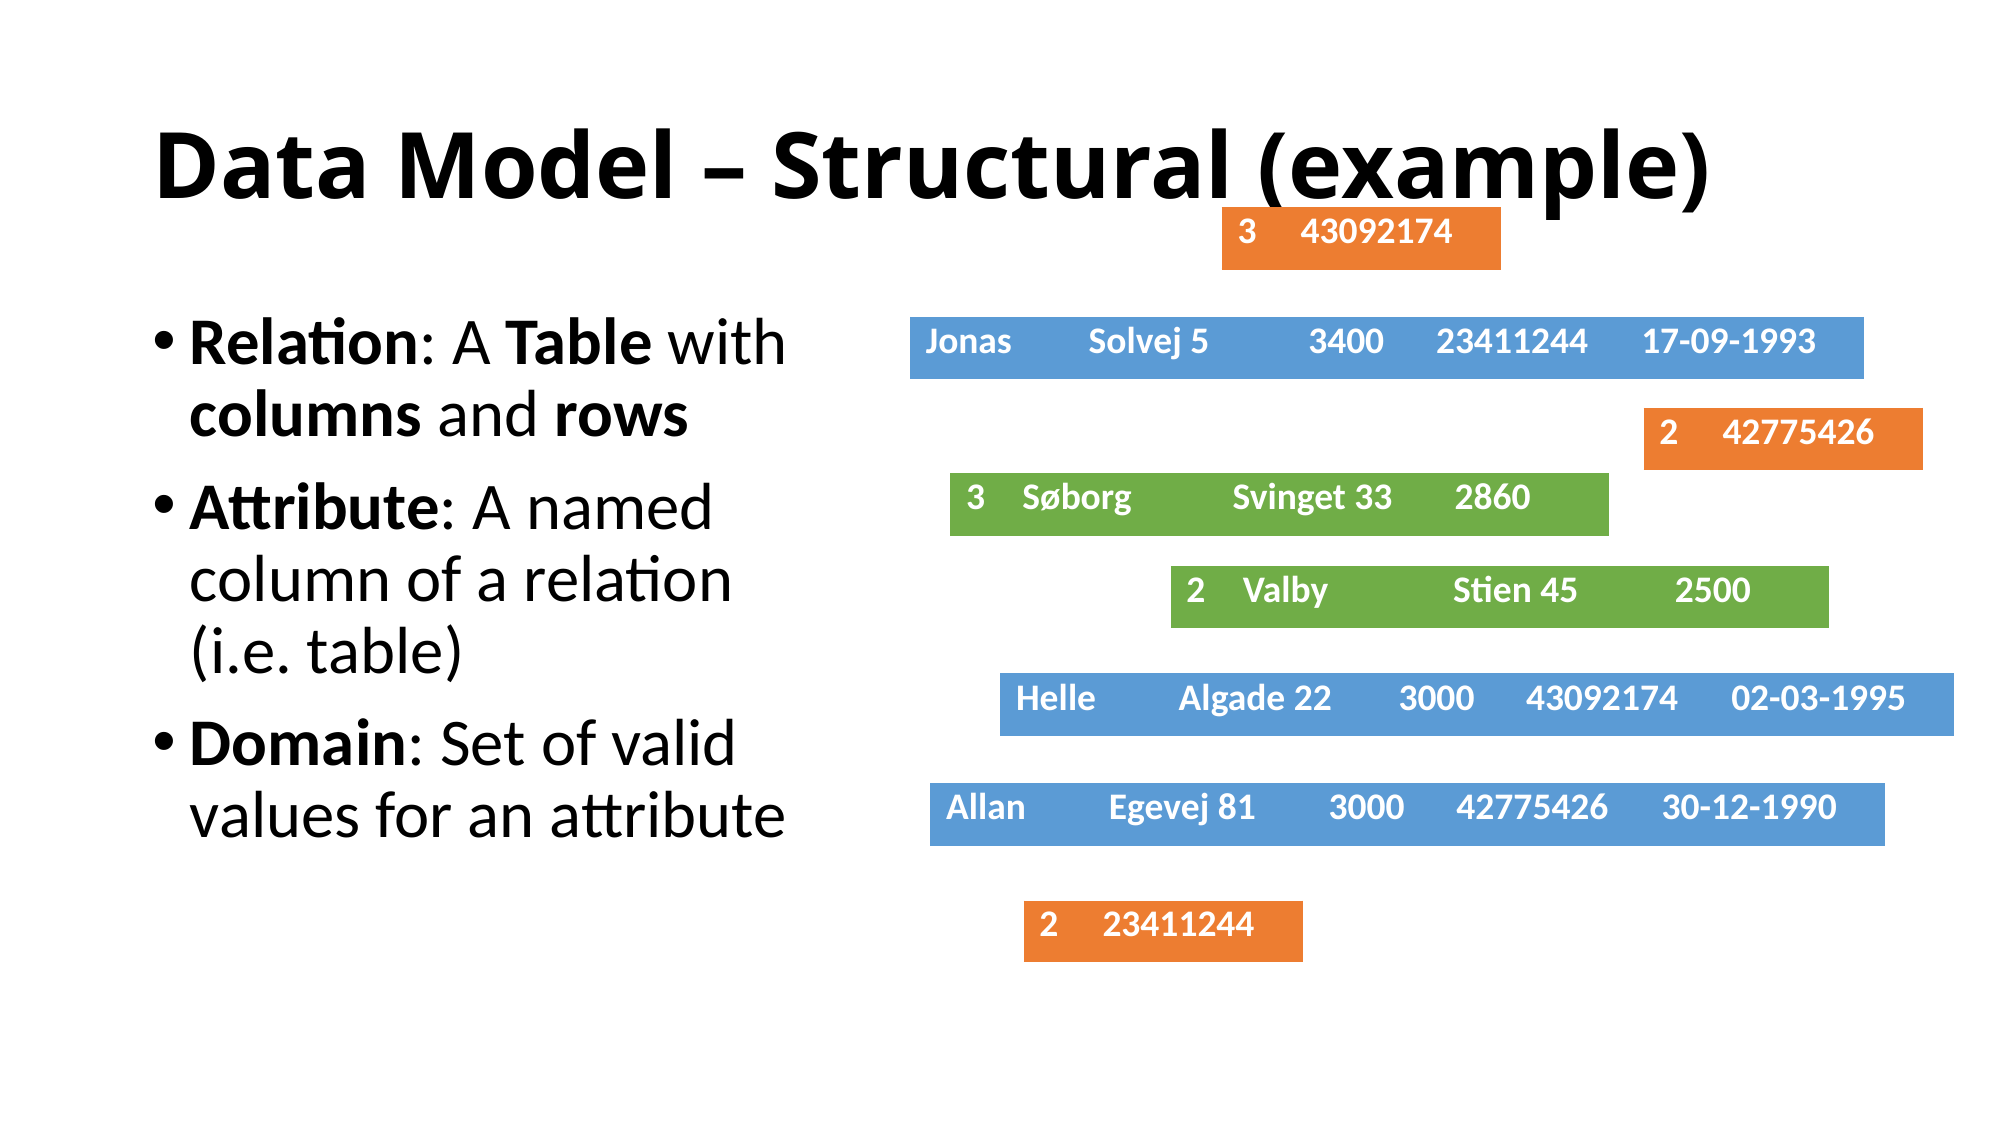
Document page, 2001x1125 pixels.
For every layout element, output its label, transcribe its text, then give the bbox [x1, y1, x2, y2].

table_header 42775426 [1441, 785, 1647, 844]
table_header Allan [932, 785, 1094, 844]
table_header 2 [1025, 902, 1088, 961]
table_header 43092174 [1286, 209, 1499, 268]
table_header 17-09-1993 [1626, 318, 1863, 378]
table_header 23411244 [1421, 318, 1626, 378]
table_header 23411244 [1088, 902, 1302, 961]
table_header Svinget 33 [1218, 475, 1440, 534]
table_header Helle [1002, 675, 1164, 734]
table_header 2500 [1660, 567, 1828, 627]
list Relation: A Table with columns and rows Attribute: A named column of a relation (i.e. table) Domain: Set of valid values for an attribute [137, 299, 823, 1014]
table_header Egevej 81 [1094, 785, 1314, 844]
table_header 3400 [1293, 318, 1421, 378]
table_header 2860 [1440, 475, 1607, 534]
table_header 43092174 [1511, 675, 1716, 734]
title Data Model – Structural (example) [137, 59, 1863, 278]
table_header 3000 [1383, 675, 1511, 734]
table_header Algade 22 [1164, 675, 1383, 734]
table_header Solvej 5 [1074, 318, 1293, 378]
table_header 2 [1172, 567, 1228, 627]
table_header 02-03-1995 [1716, 675, 1953, 734]
table_header 42775426 [1708, 410, 1921, 469]
table_header 3 [1223, 209, 1286, 268]
table_header 30-12-1990 [1647, 785, 1883, 844]
table_header Jonas [911, 318, 1074, 378]
table_header 3000 [1314, 785, 1441, 844]
table_header Søborg [1007, 475, 1218, 534]
table_header Valby [1228, 567, 1438, 627]
table_header 3 [952, 475, 1007, 534]
table_header Stien 45 [1438, 567, 1660, 627]
table_header 2 [1645, 410, 1708, 469]
